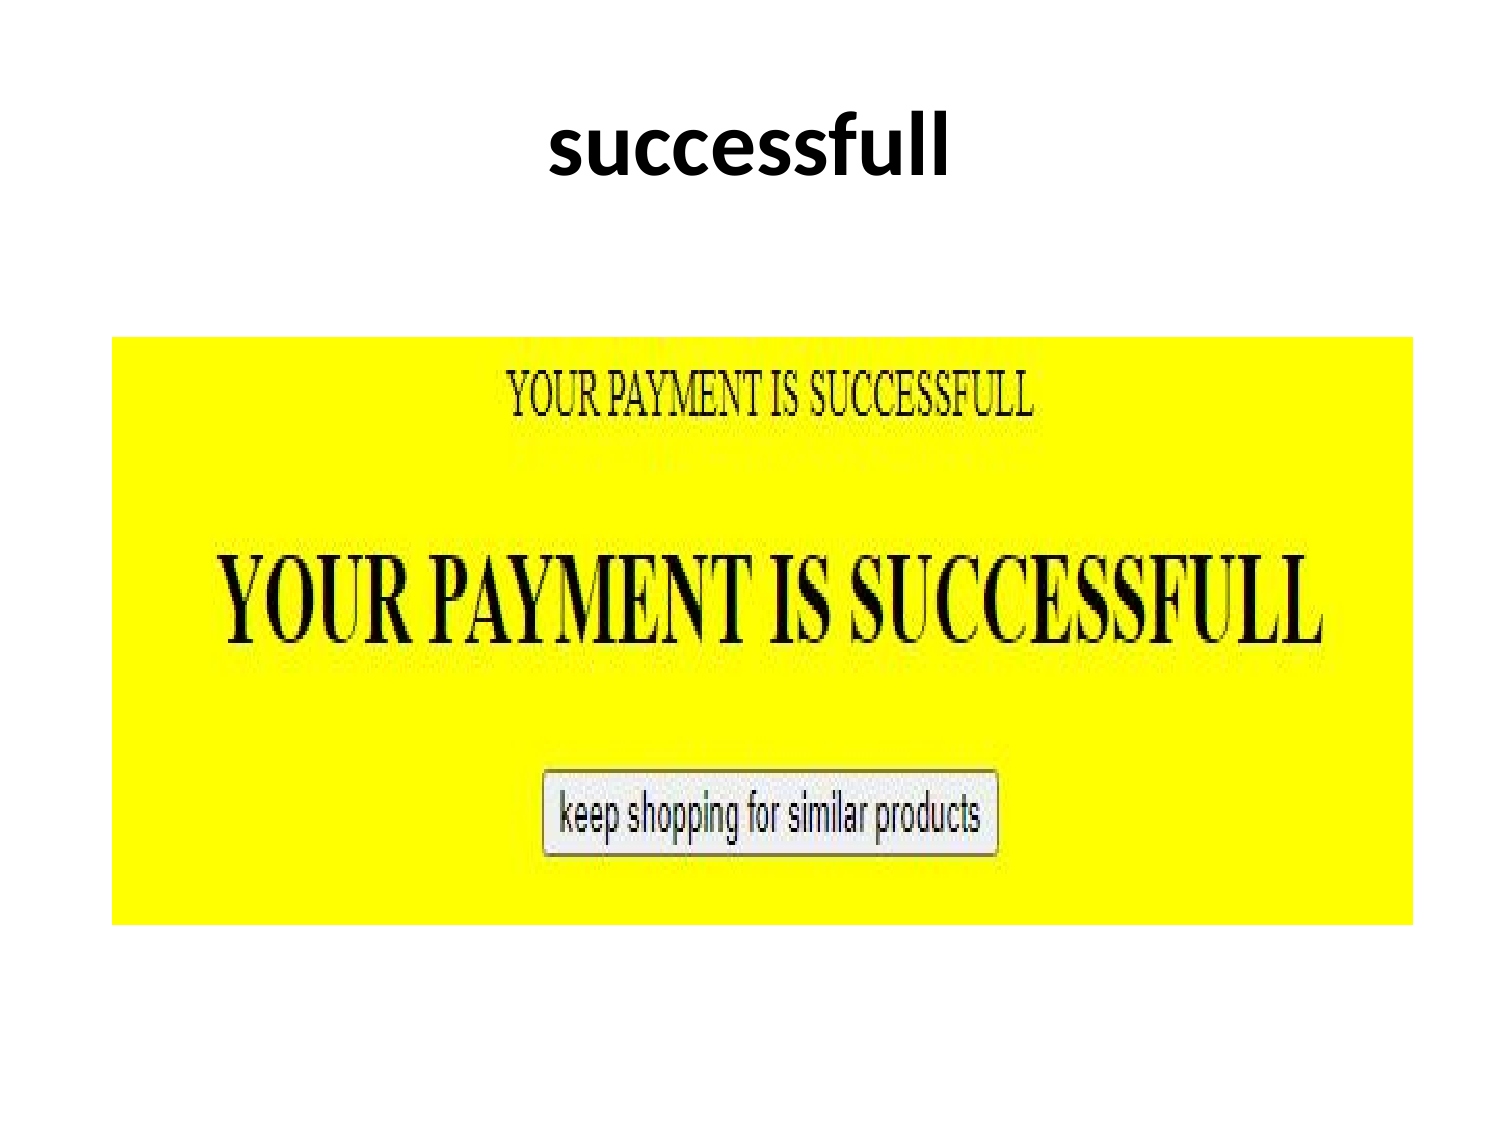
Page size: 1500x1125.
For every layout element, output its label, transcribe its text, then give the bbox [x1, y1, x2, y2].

title successfull [75, 45, 1425, 233]
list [112, 337, 1413, 926]
